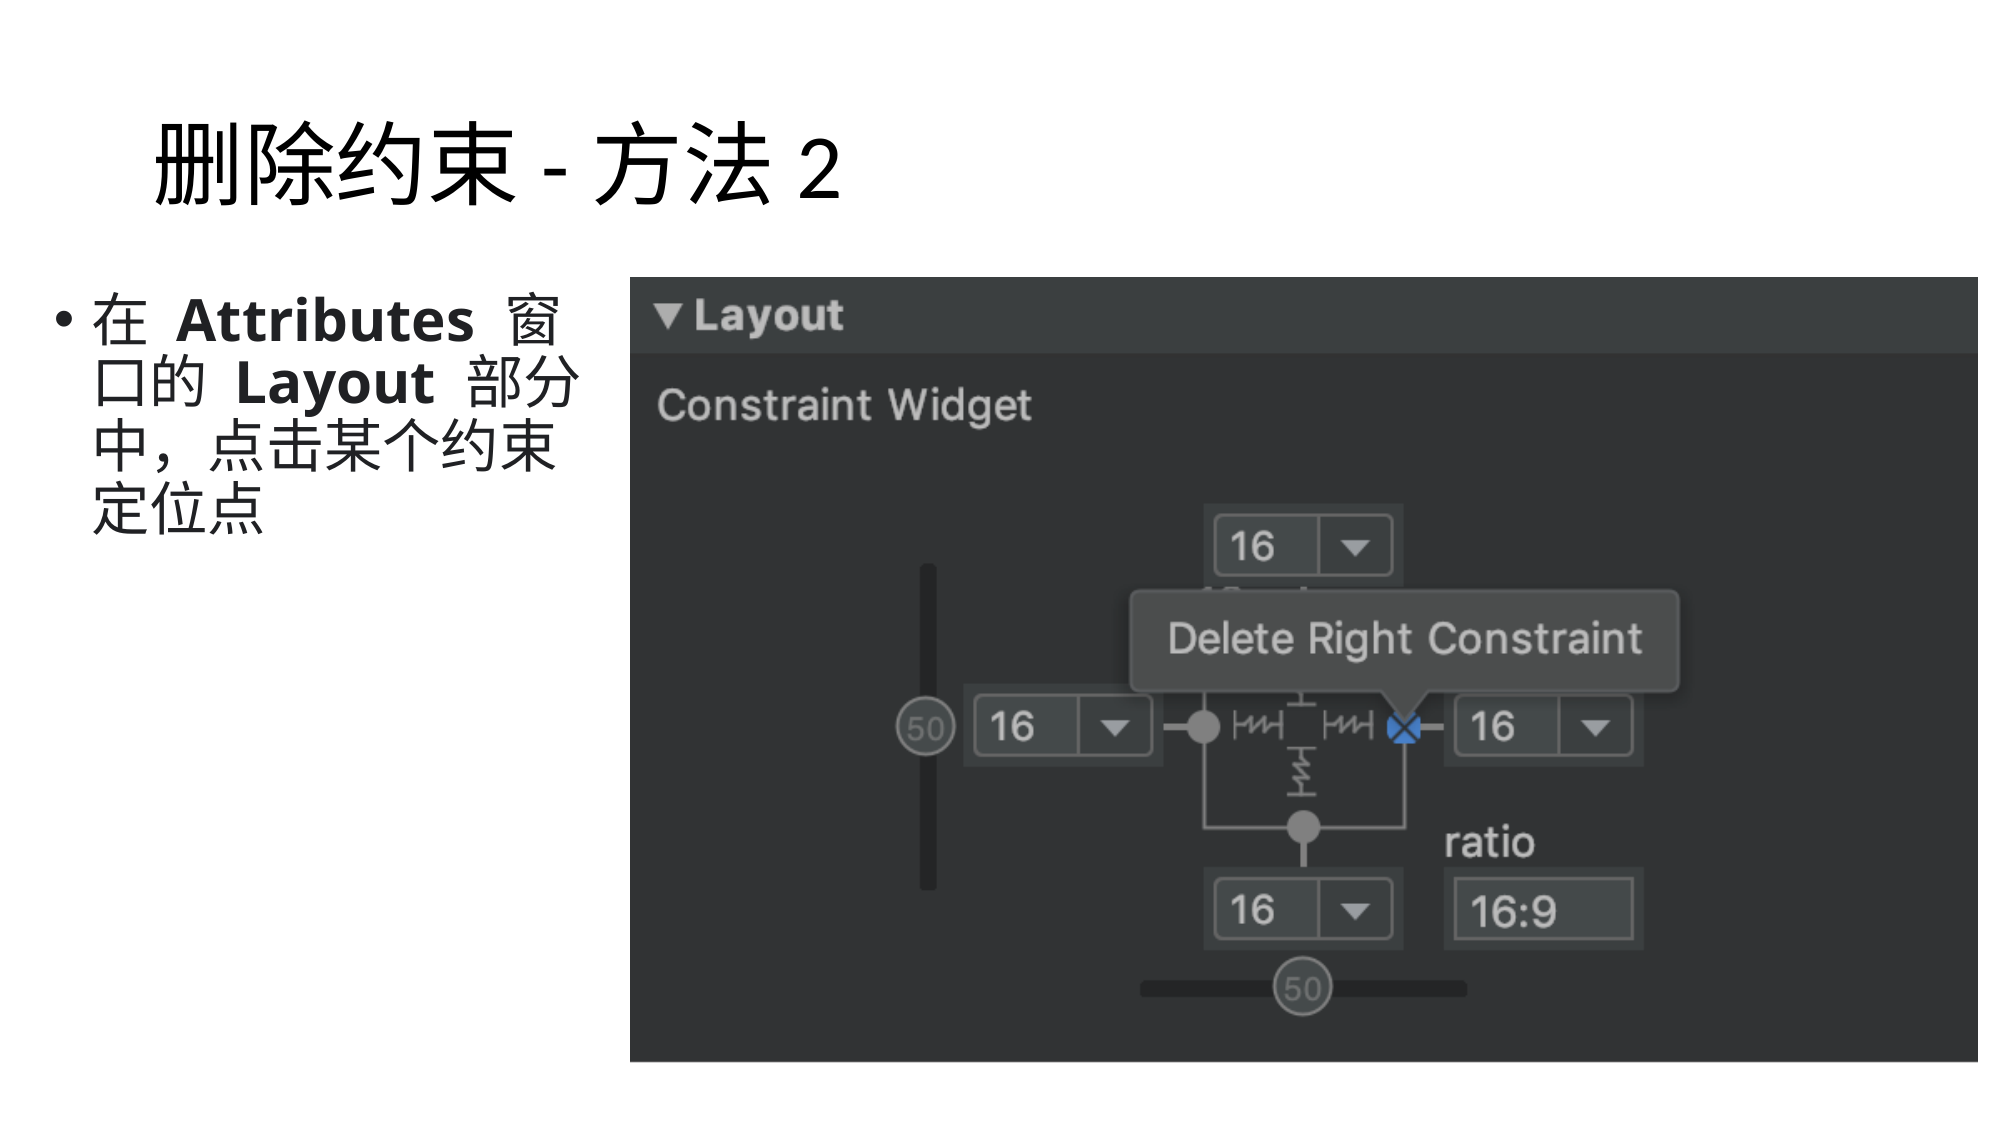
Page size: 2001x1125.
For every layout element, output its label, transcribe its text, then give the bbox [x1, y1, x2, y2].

title 删除约束-方法2 [137, 59, 1863, 278]
list 在 Attributes 窗口的 Layout 部分中，点击某个约束定位点 [38, 283, 630, 998]
picture [630, 277, 1978, 1064]
